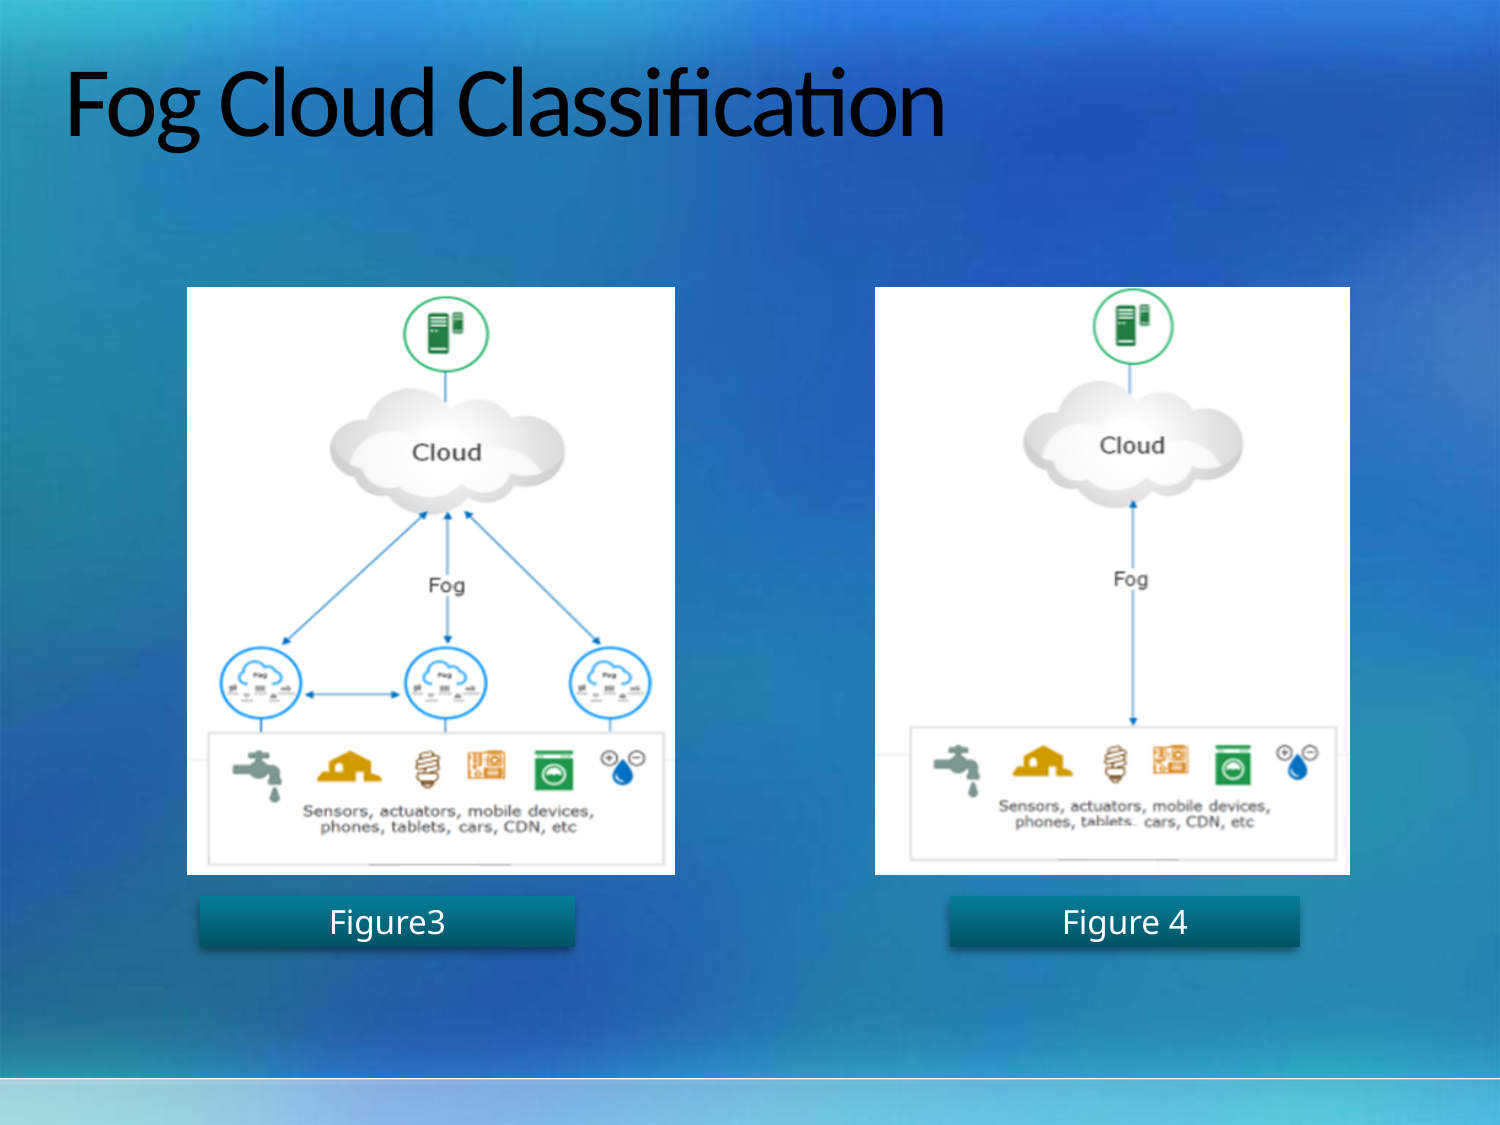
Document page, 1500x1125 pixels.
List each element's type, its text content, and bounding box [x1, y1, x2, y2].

title Fog Cloud Classification [64, 50, 1440, 241]
text_box Figure3 [199, 896, 575, 947]
picture [0, 0, 1500, 1125]
text_box Figure 4 [950, 896, 1300, 947]
